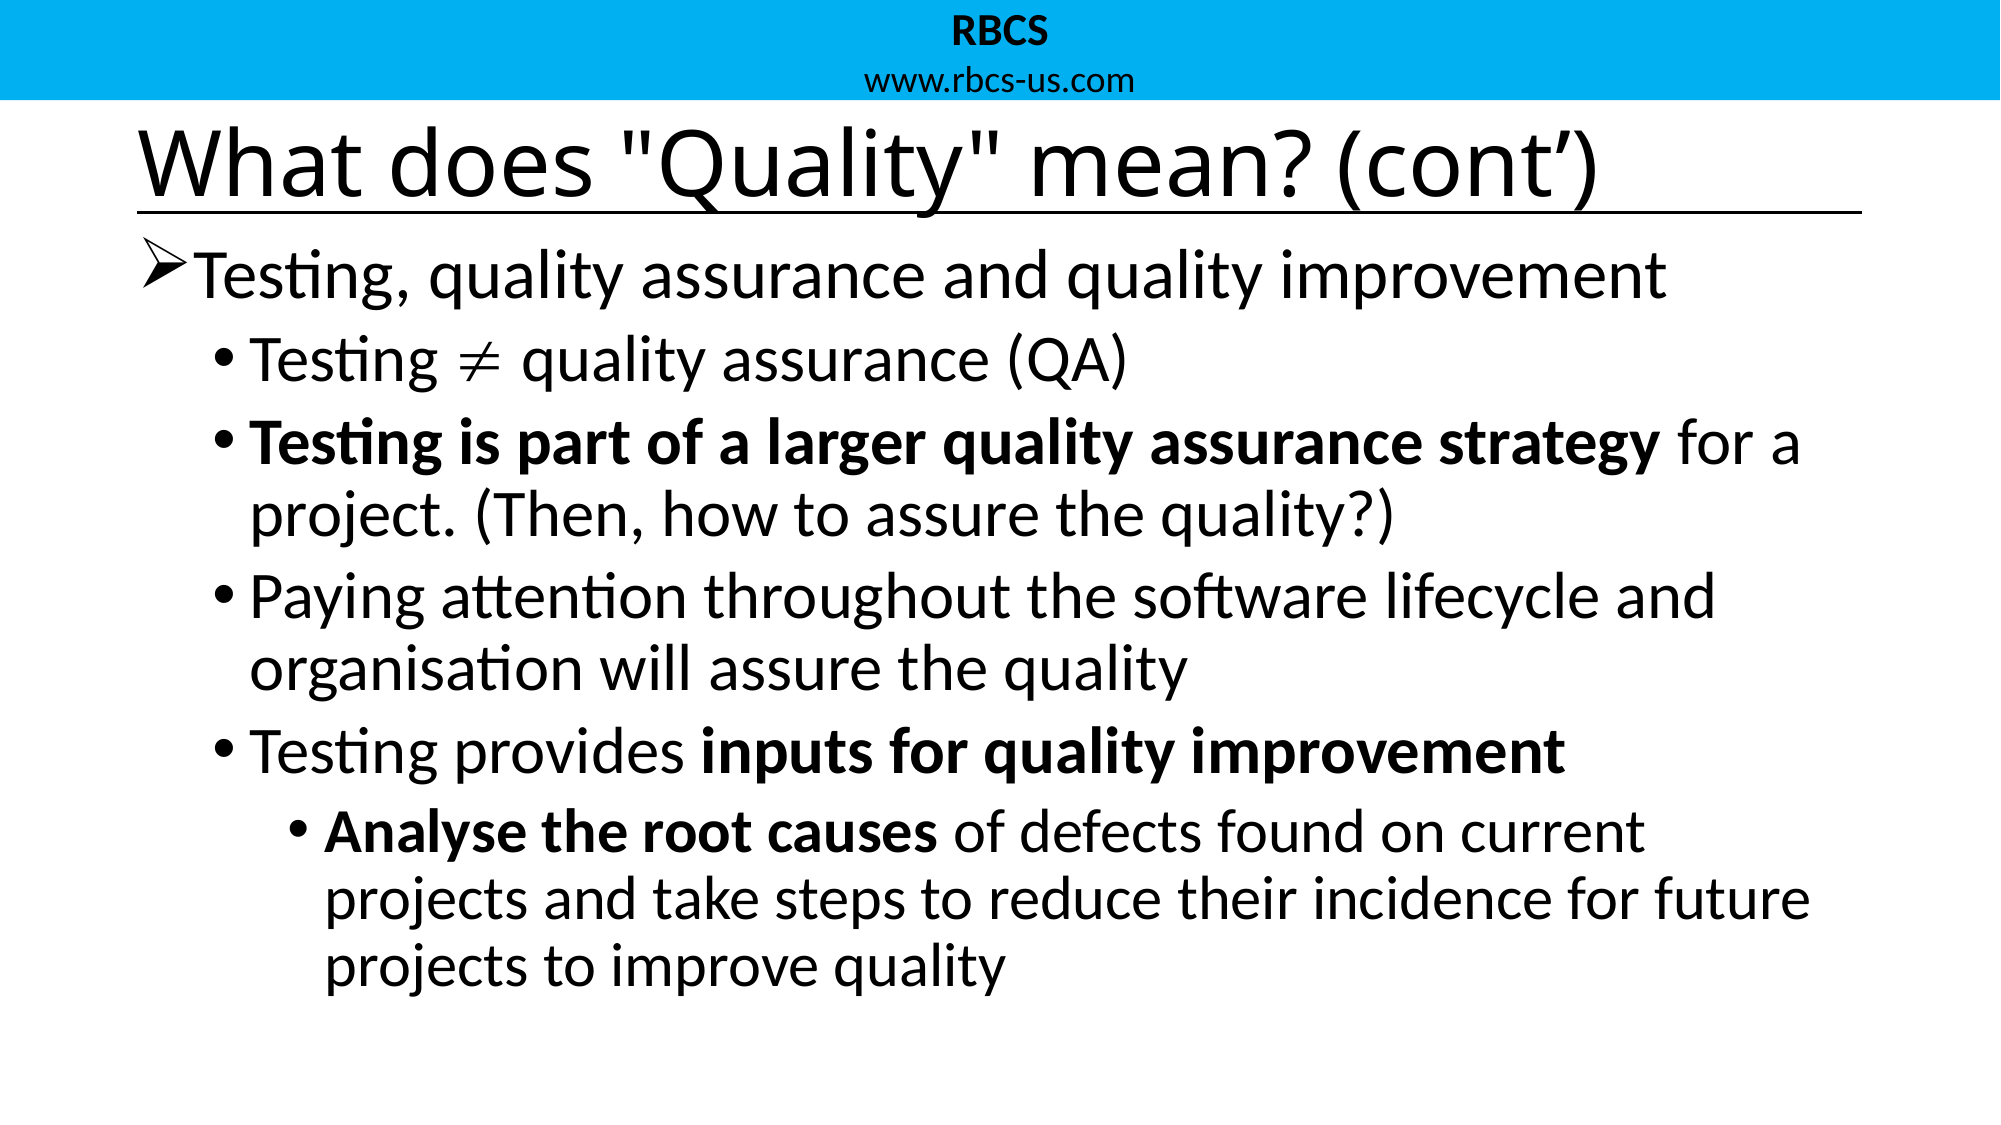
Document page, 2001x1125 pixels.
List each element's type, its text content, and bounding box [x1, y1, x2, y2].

title What does "Quality" mean? (cont’) [137, 87, 1863, 237]
list Testing, quality assurance and quality improvement Testing  quality assurance (QA) Testing is part of a larger quality assurance strategy for a project. (Then, how to assure the quality?) Paying attention throughout the software lifecycle and organisation will assure the quality Testing provides inputs for quality improvement Analyse the root causes of defects found on current projects and take steps to reduce their incidence for future projects to improve quality [137, 237, 1863, 1125]
